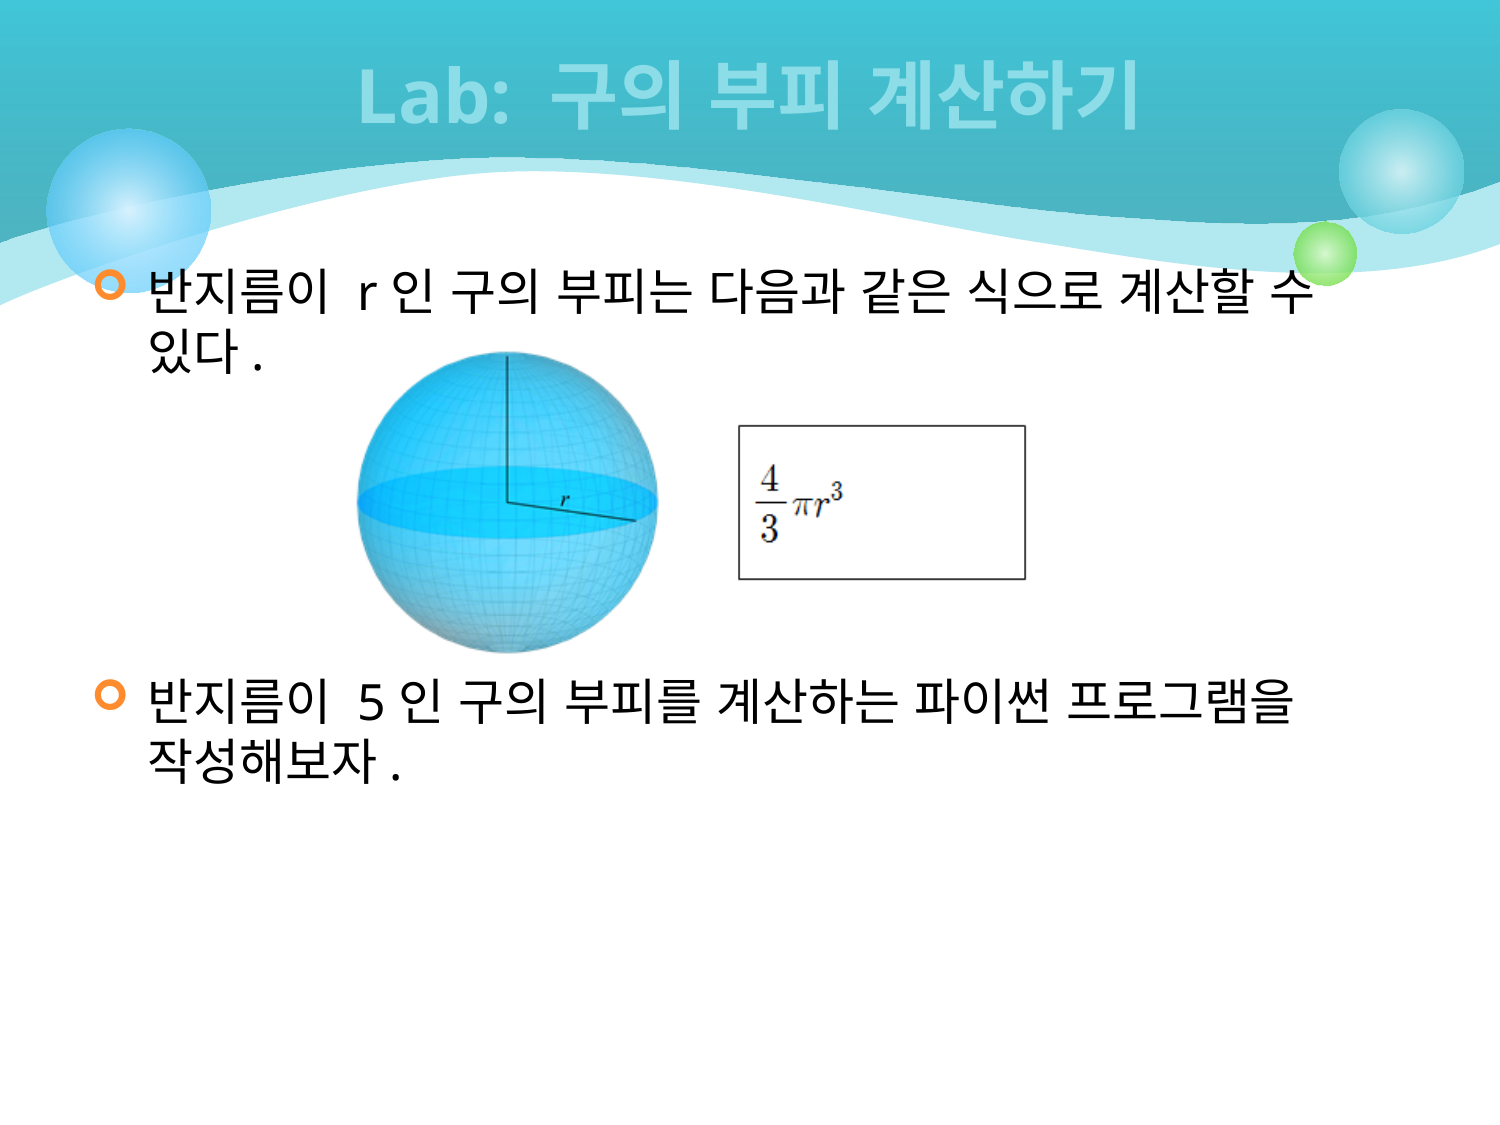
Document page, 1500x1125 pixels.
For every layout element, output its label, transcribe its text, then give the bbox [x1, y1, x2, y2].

list 반지름이 r인 구의 부피는 다음과 같은 식으로 계산할 수 있다. 반지름이 5인 구의 부피를 계산하는 파이썬 프로그램을 작성해보자. [76, 252, 1427, 996]
title Lab: 구의 부피 계산하기 [75, 0, 1425, 188]
picture [303, 329, 1060, 661]
